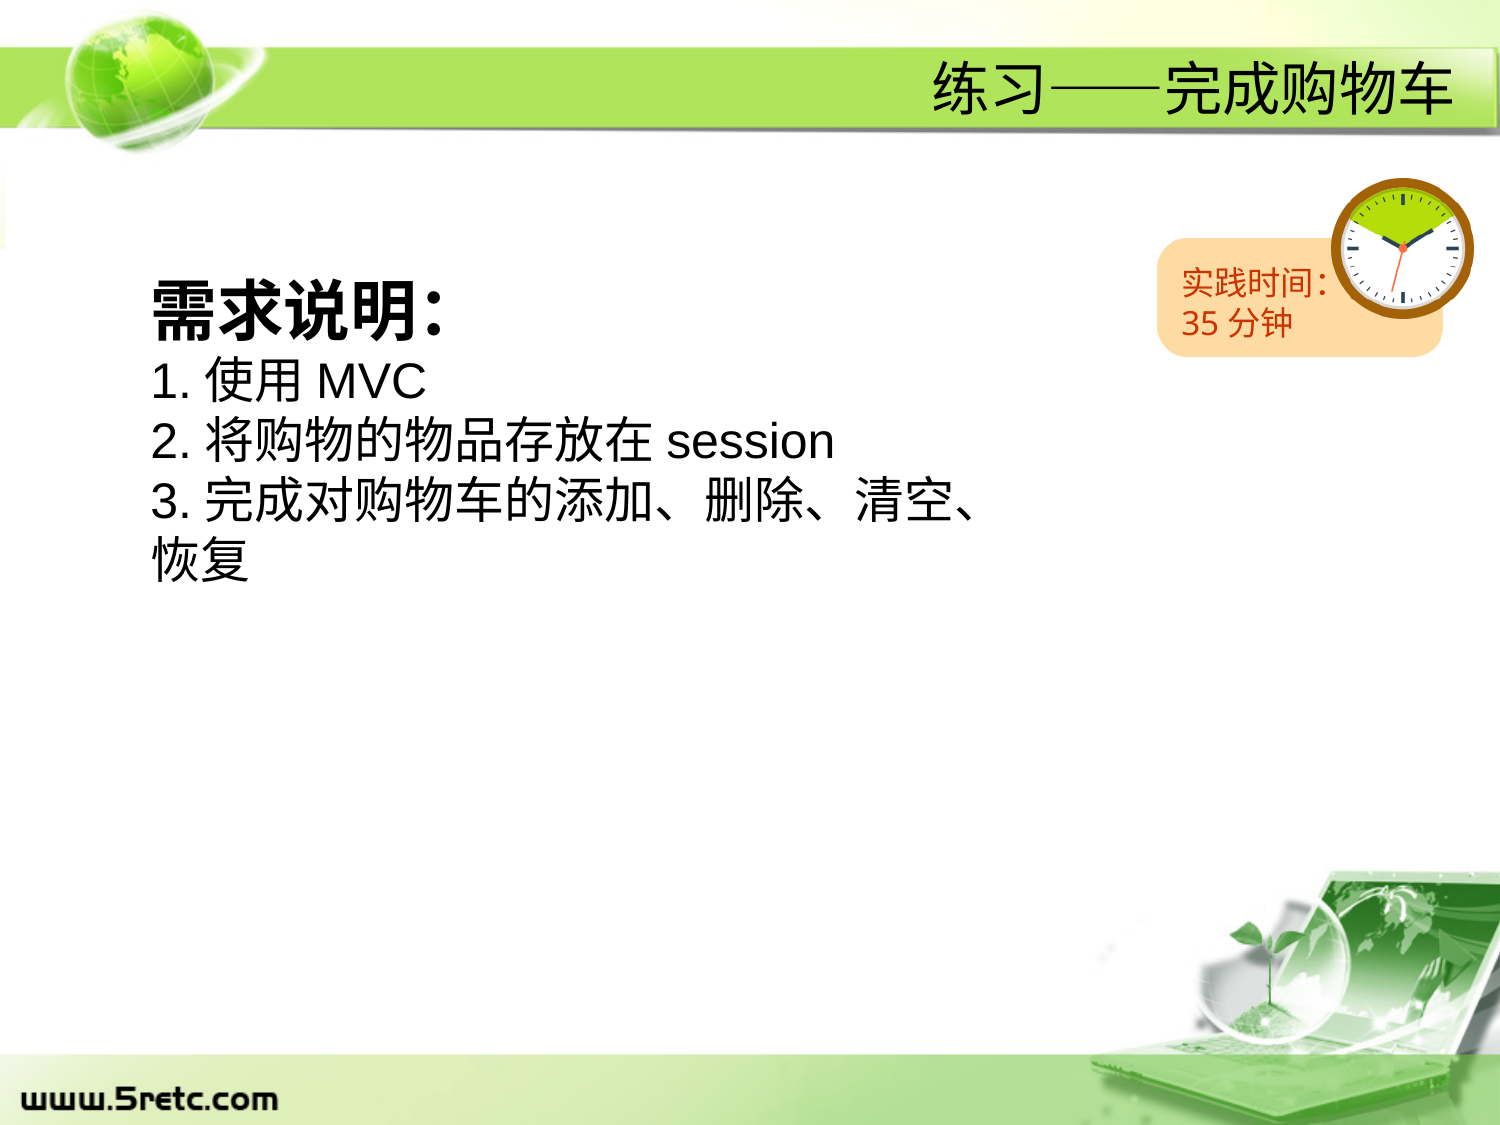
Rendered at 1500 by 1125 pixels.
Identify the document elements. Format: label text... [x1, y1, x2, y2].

picture [0, 0, 1500, 1125]
text_box 需求说明： 1.使用MVC 2.将购物的物品存放在session 3.完成对购物车的添加、删除、清空、恢复 [135, 261, 989, 597]
title 练习——完成购物车 [120, 13, 1471, 161]
